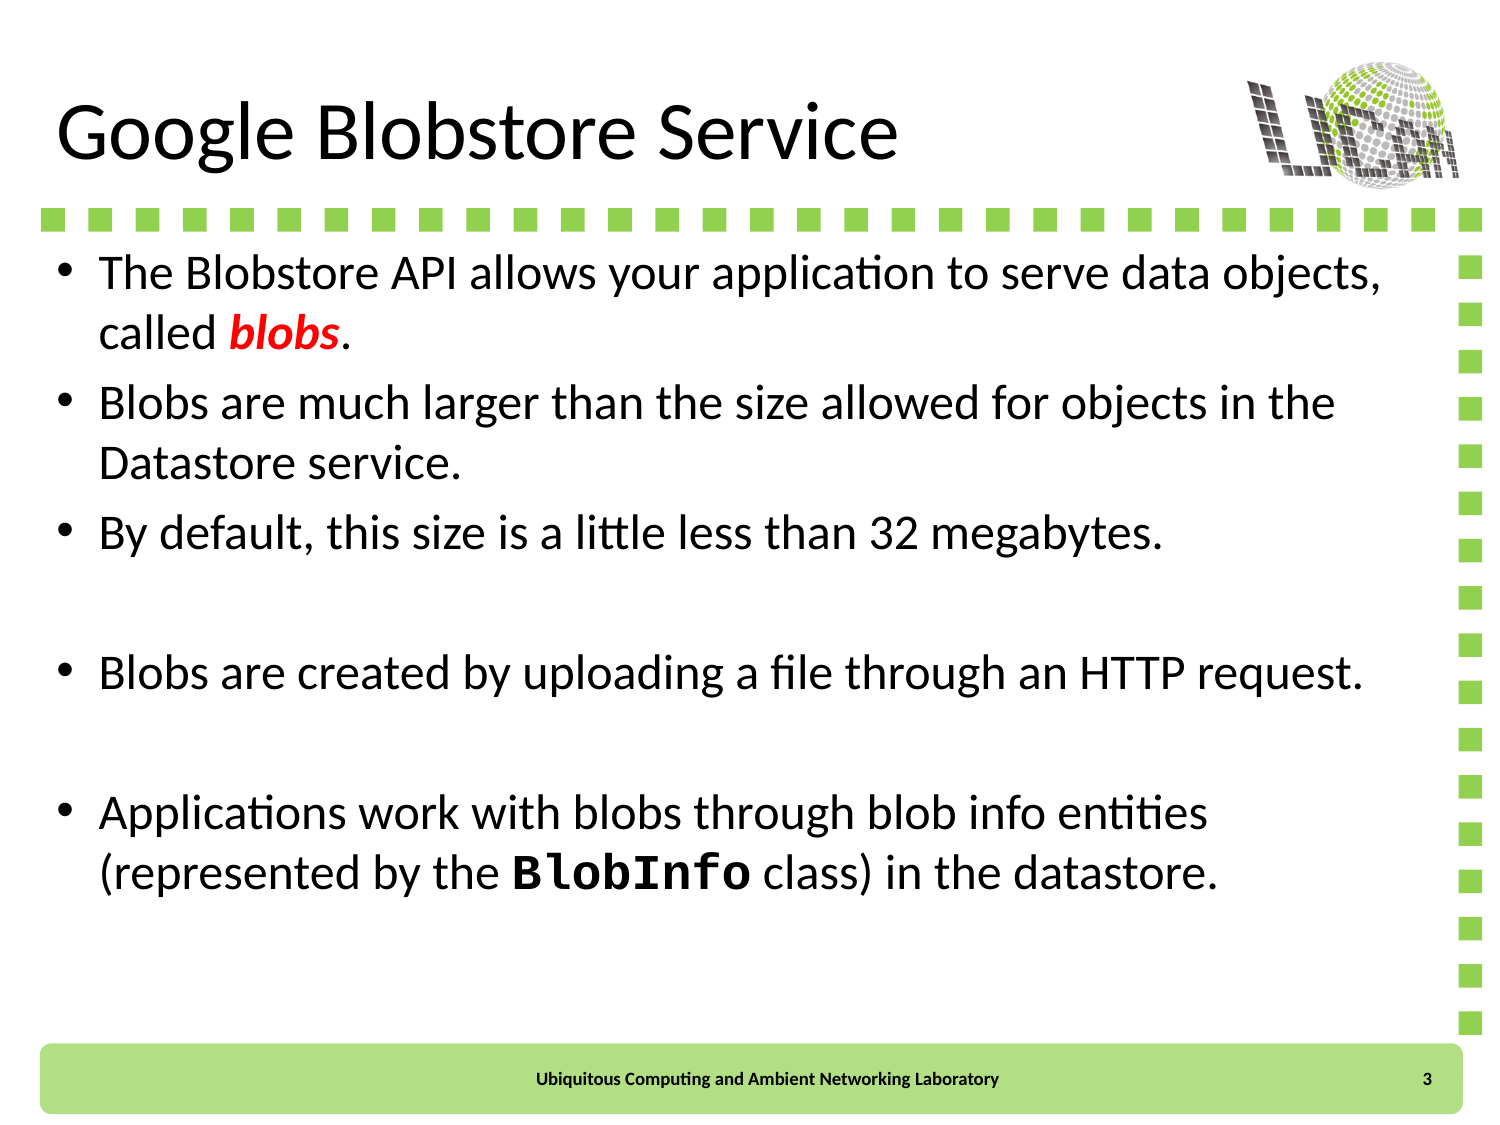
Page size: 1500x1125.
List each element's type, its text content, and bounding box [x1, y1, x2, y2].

title Google Blobstore Service [41, 45, 1223, 209]
slide_number 3 [1316, 1048, 1447, 1108]
picture [1247, 61, 1459, 190]
list The Blobstore API allows your application to serve data objects, called blobs. Blobs are much larger than the size allowed for objects in the Datastore service. By default, this size is a little less than 32 megabytes. Blobs are created by uploading a file through an HTTP request. Applications work with blobs through blob info entities (represented by the BlobInfo class) in the datastore. [41, 231, 1459, 1035]
footer Ubiquitous Computing and Ambient Networking Laboratory [242, 1048, 1294, 1109]
